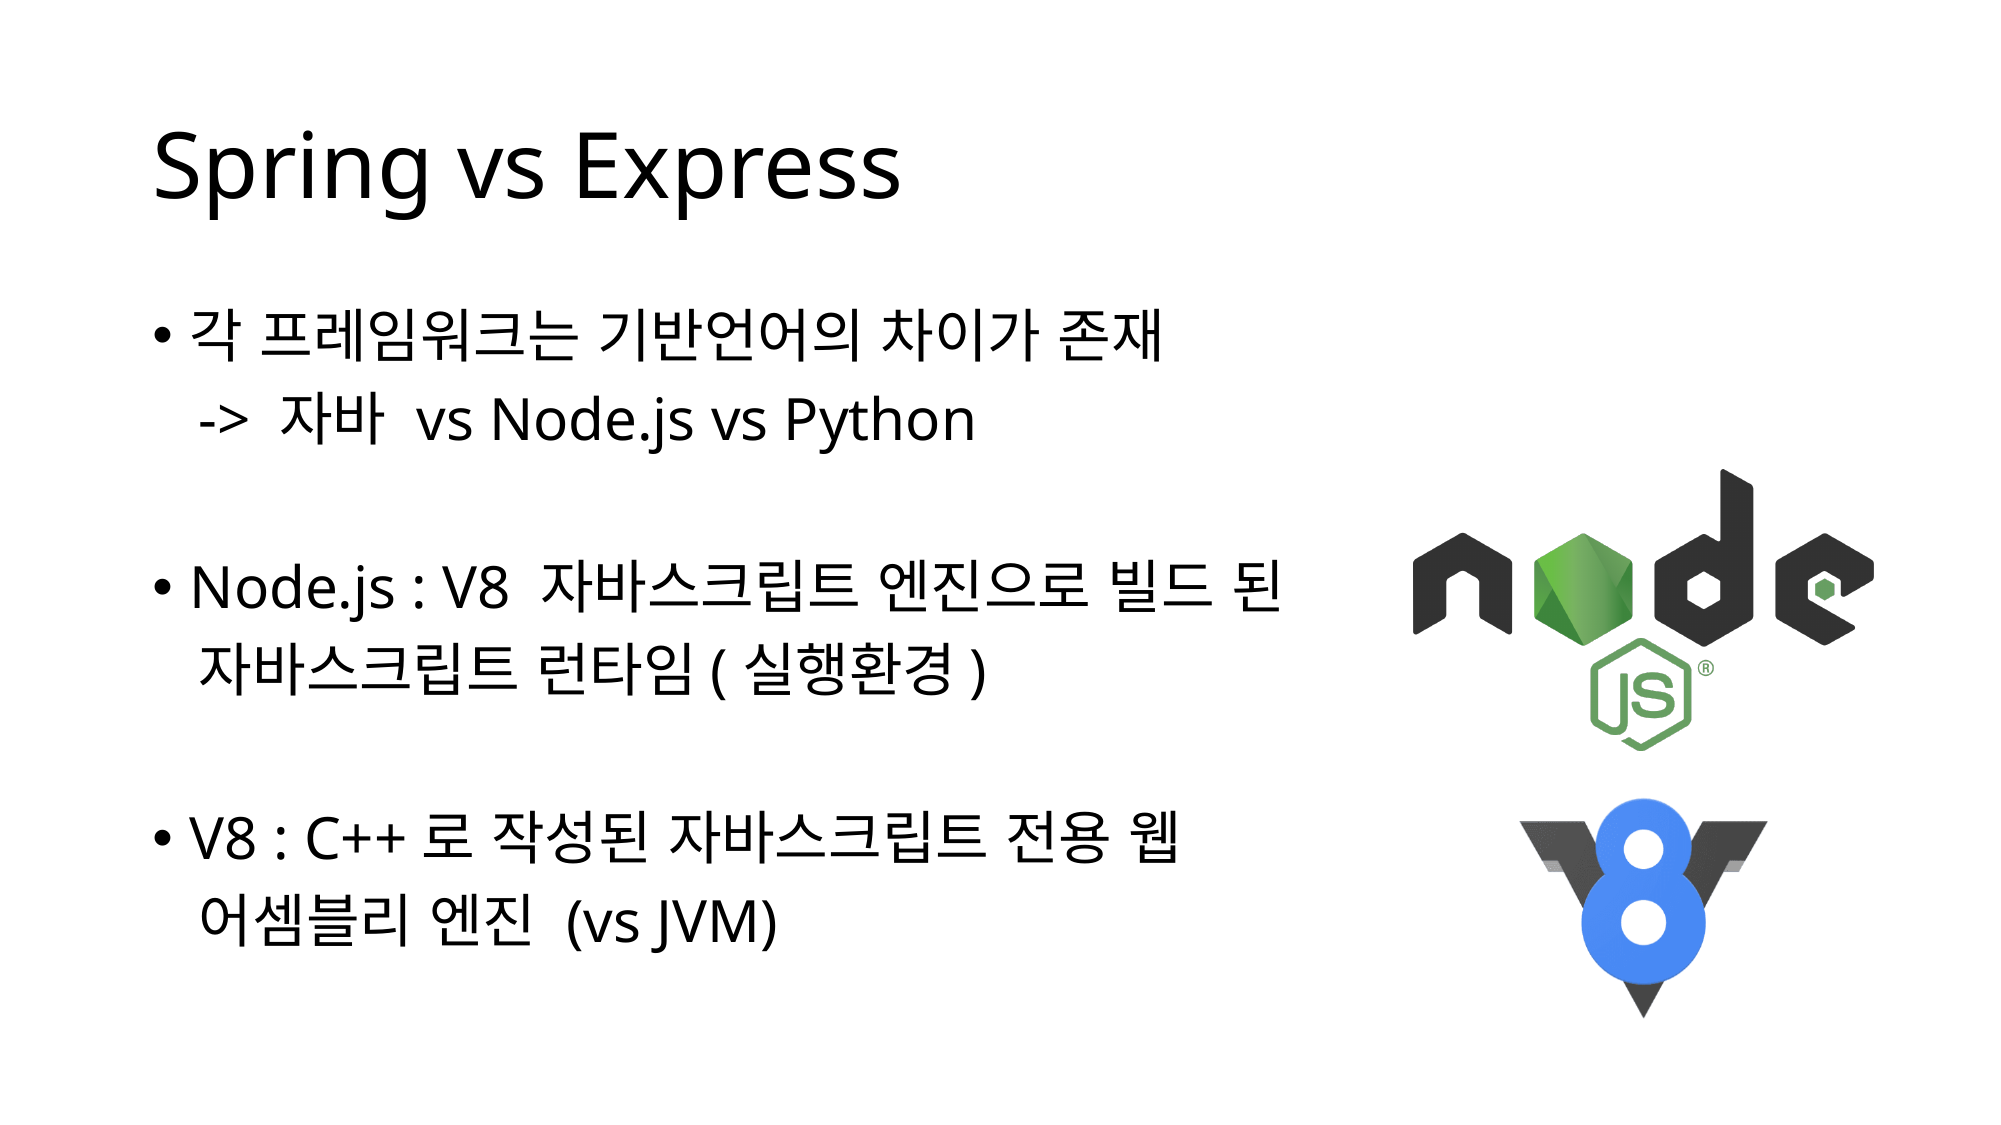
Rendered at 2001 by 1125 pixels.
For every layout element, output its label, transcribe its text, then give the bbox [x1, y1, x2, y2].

picture [1413, 469, 1874, 751]
list 각 프레임워크는 기반언어의 차이가 존재 -> 자바 vs Node.js vs Python Node.js : V8 자바스크립트 엔진으로 빌드 된 자바스크립트 런타임(실행환경) V8 : C++로 작성된 자바스크립트 전용 웹 어셈블리 엔진 (vs JVM) [137, 299, 1863, 1014]
title Spring vs Express [137, 59, 1863, 278]
picture [1506, 793, 1780, 1028]
